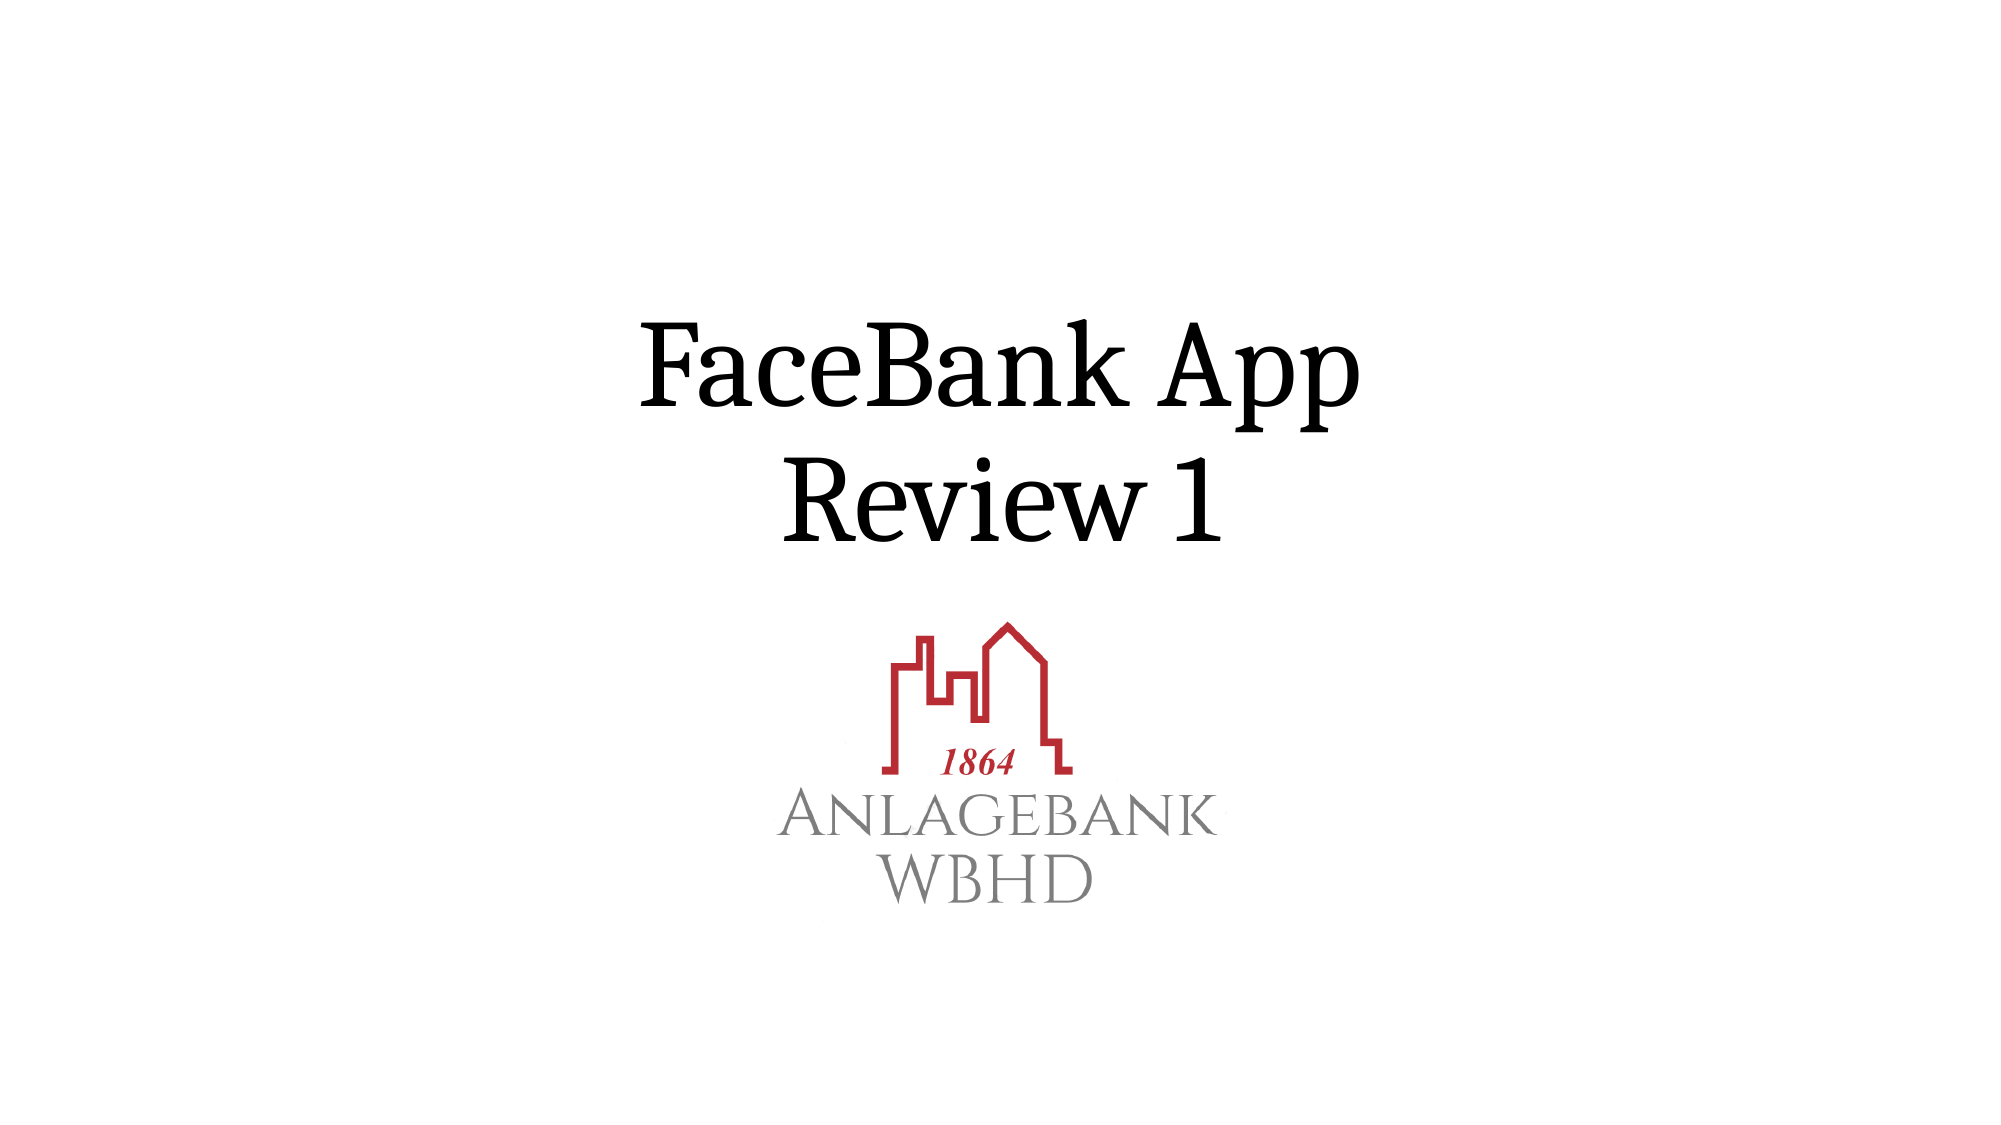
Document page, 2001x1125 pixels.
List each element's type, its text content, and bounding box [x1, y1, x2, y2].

picture [773, 600, 1227, 941]
title FaceBank App Review 1 [249, 184, 1750, 576]
